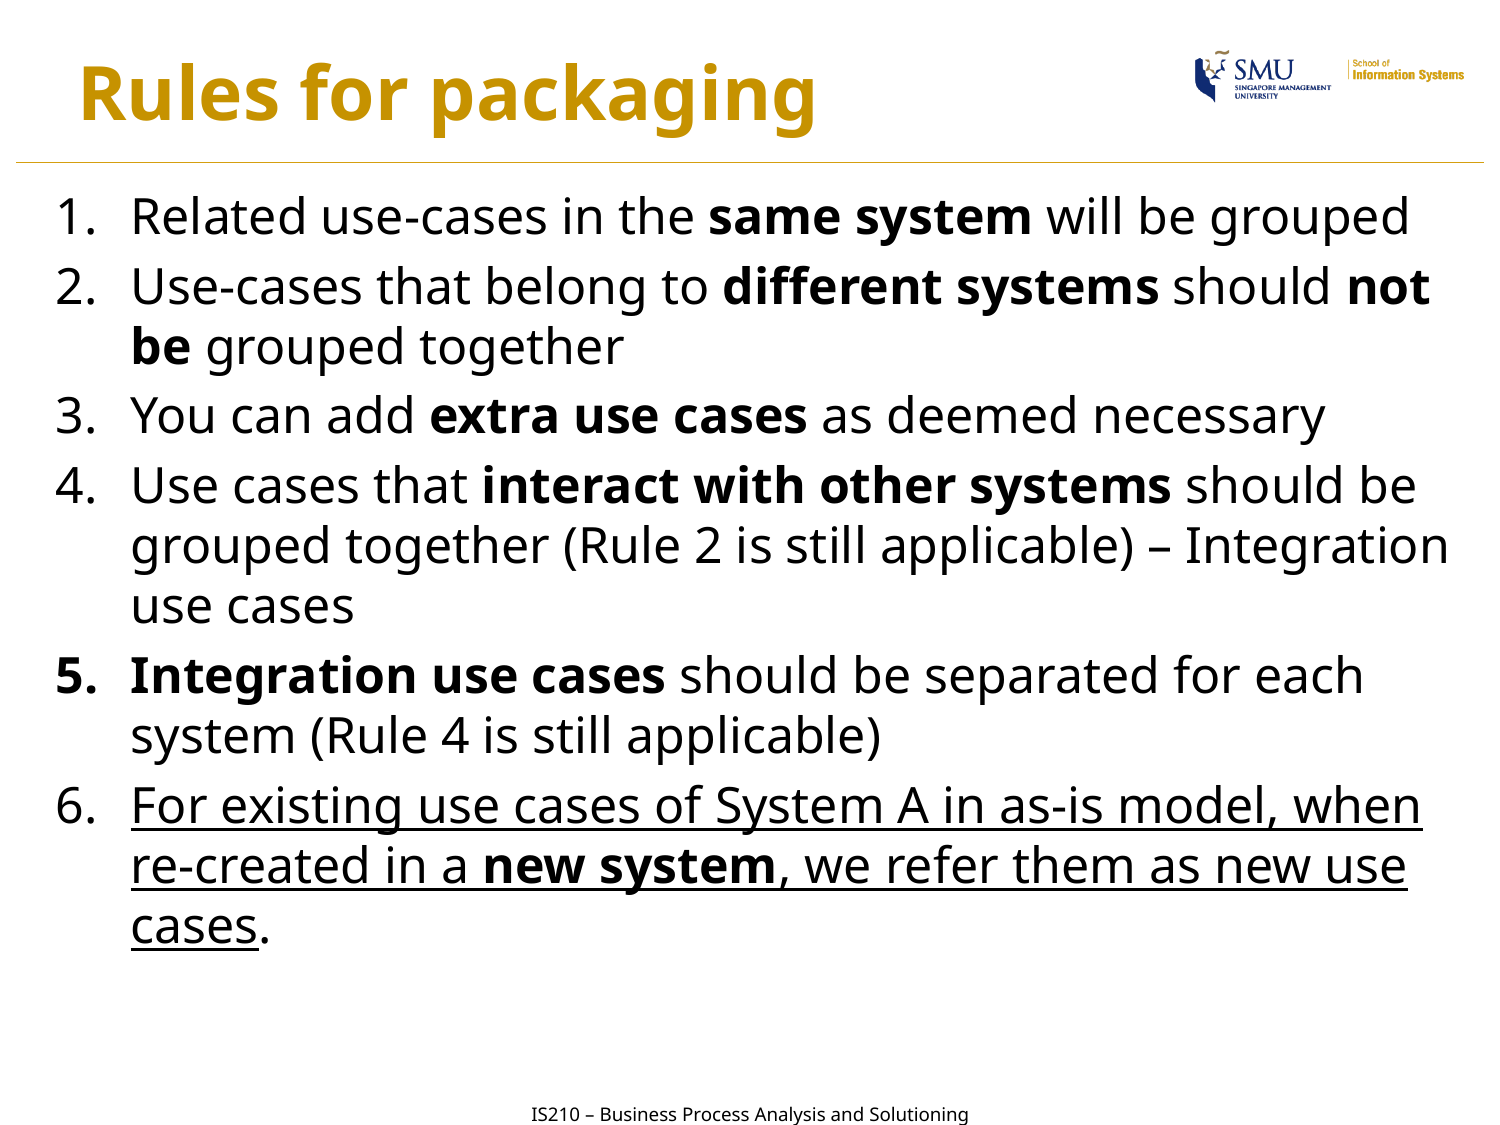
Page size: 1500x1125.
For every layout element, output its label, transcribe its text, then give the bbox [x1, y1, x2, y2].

list Related use-cases in the same system will be grouped Use-cases that belong to different systems should not be grouped together You can add extra use cases as deemed necessary Use cases that interact with other systems should be grouped together (Rule 2 is still applicable) – Integration use cases Integration use cases should be separated for each system (Rule 4 is still applicable) For existing use cases of System A in as-is model, when re-created in a new system, we refer them as new use cases. [40, 176, 1479, 1115]
title Rules for packaging [62, 42, 1138, 138]
picture [1175, 29, 1484, 122]
